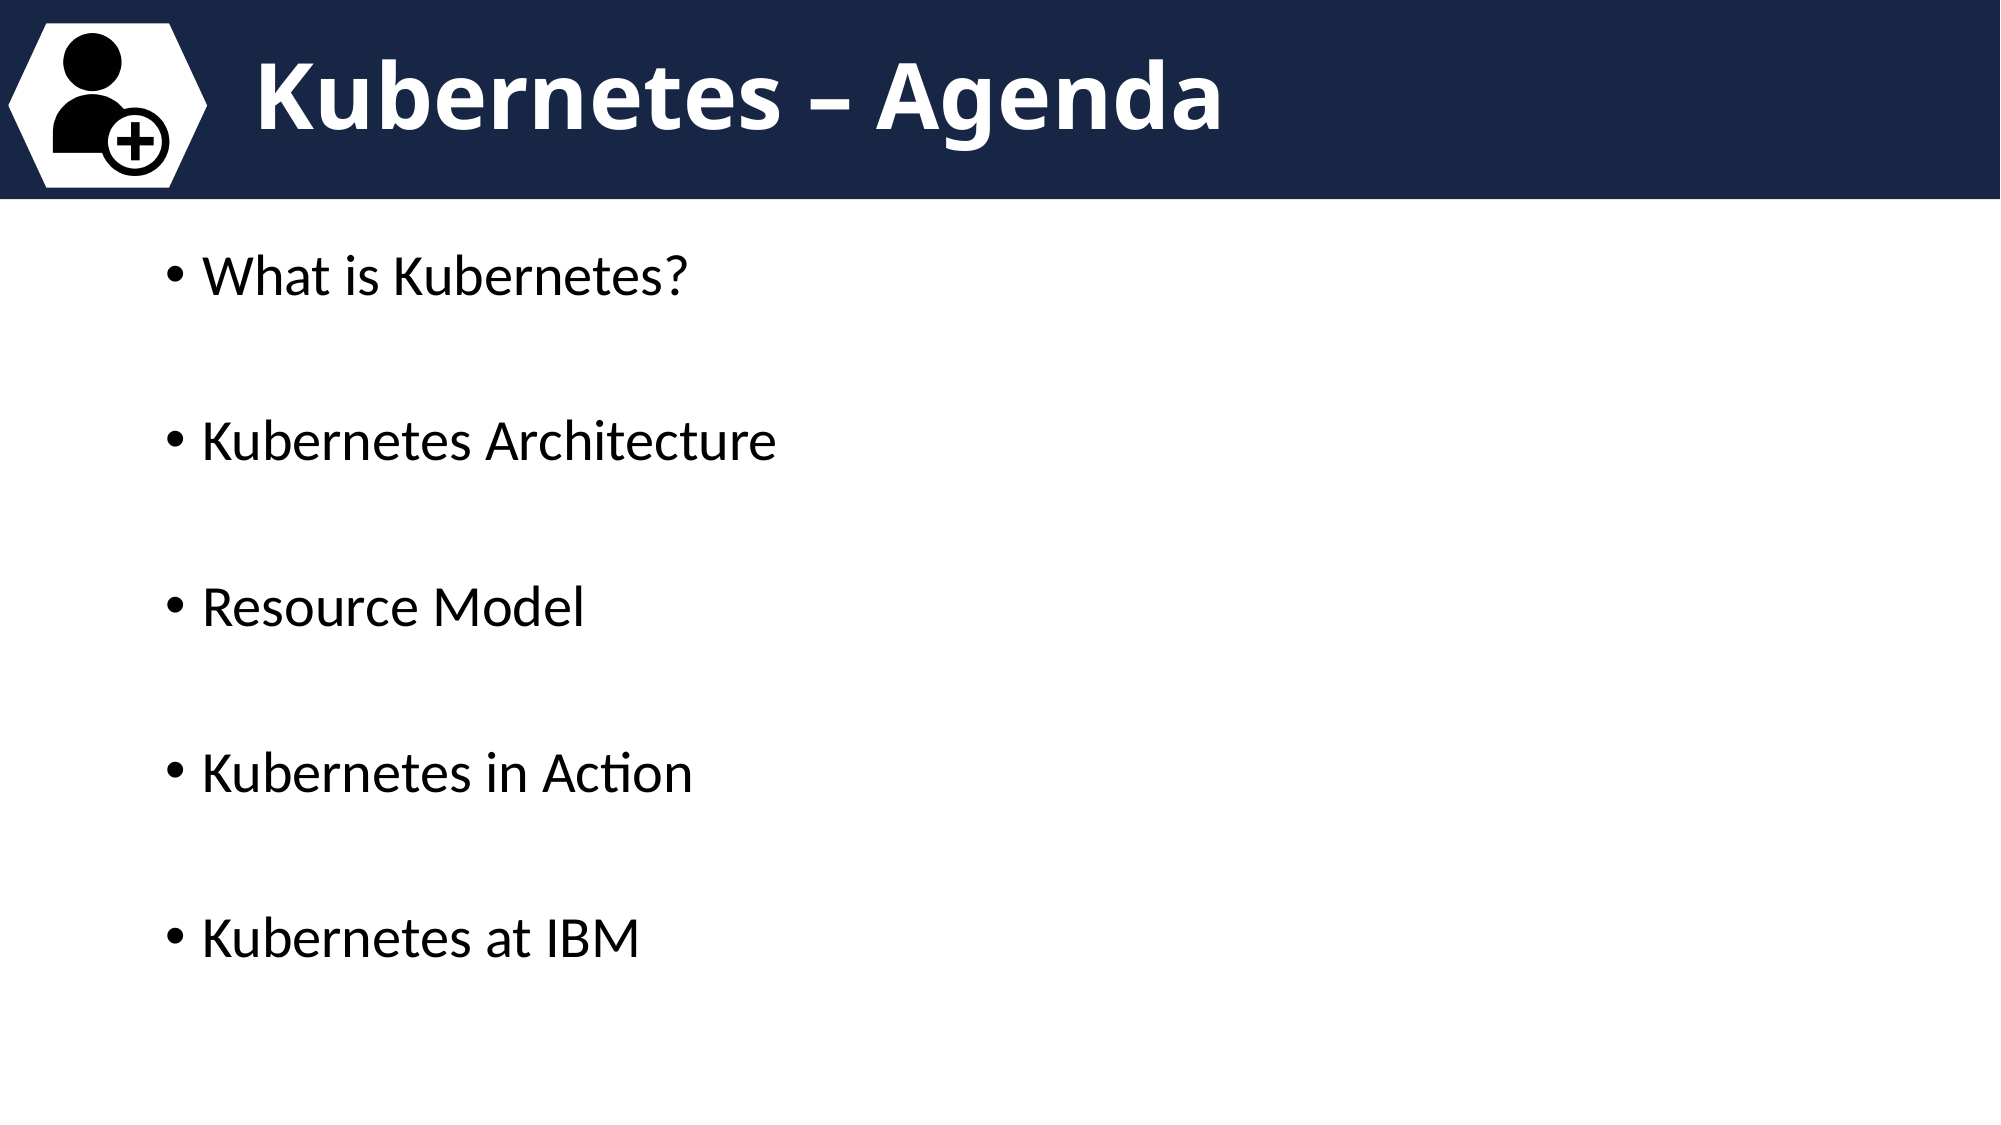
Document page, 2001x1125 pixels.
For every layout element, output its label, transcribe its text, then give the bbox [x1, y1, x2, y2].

list What is Kubernetes? Kubernetes Architecture Resource Model Kubernetes in Action Kubernetes at IBM [75, 237, 1938, 1050]
picture [39, 33, 183, 176]
title Kubernetes – Agenda [238, 0, 2000, 200]
